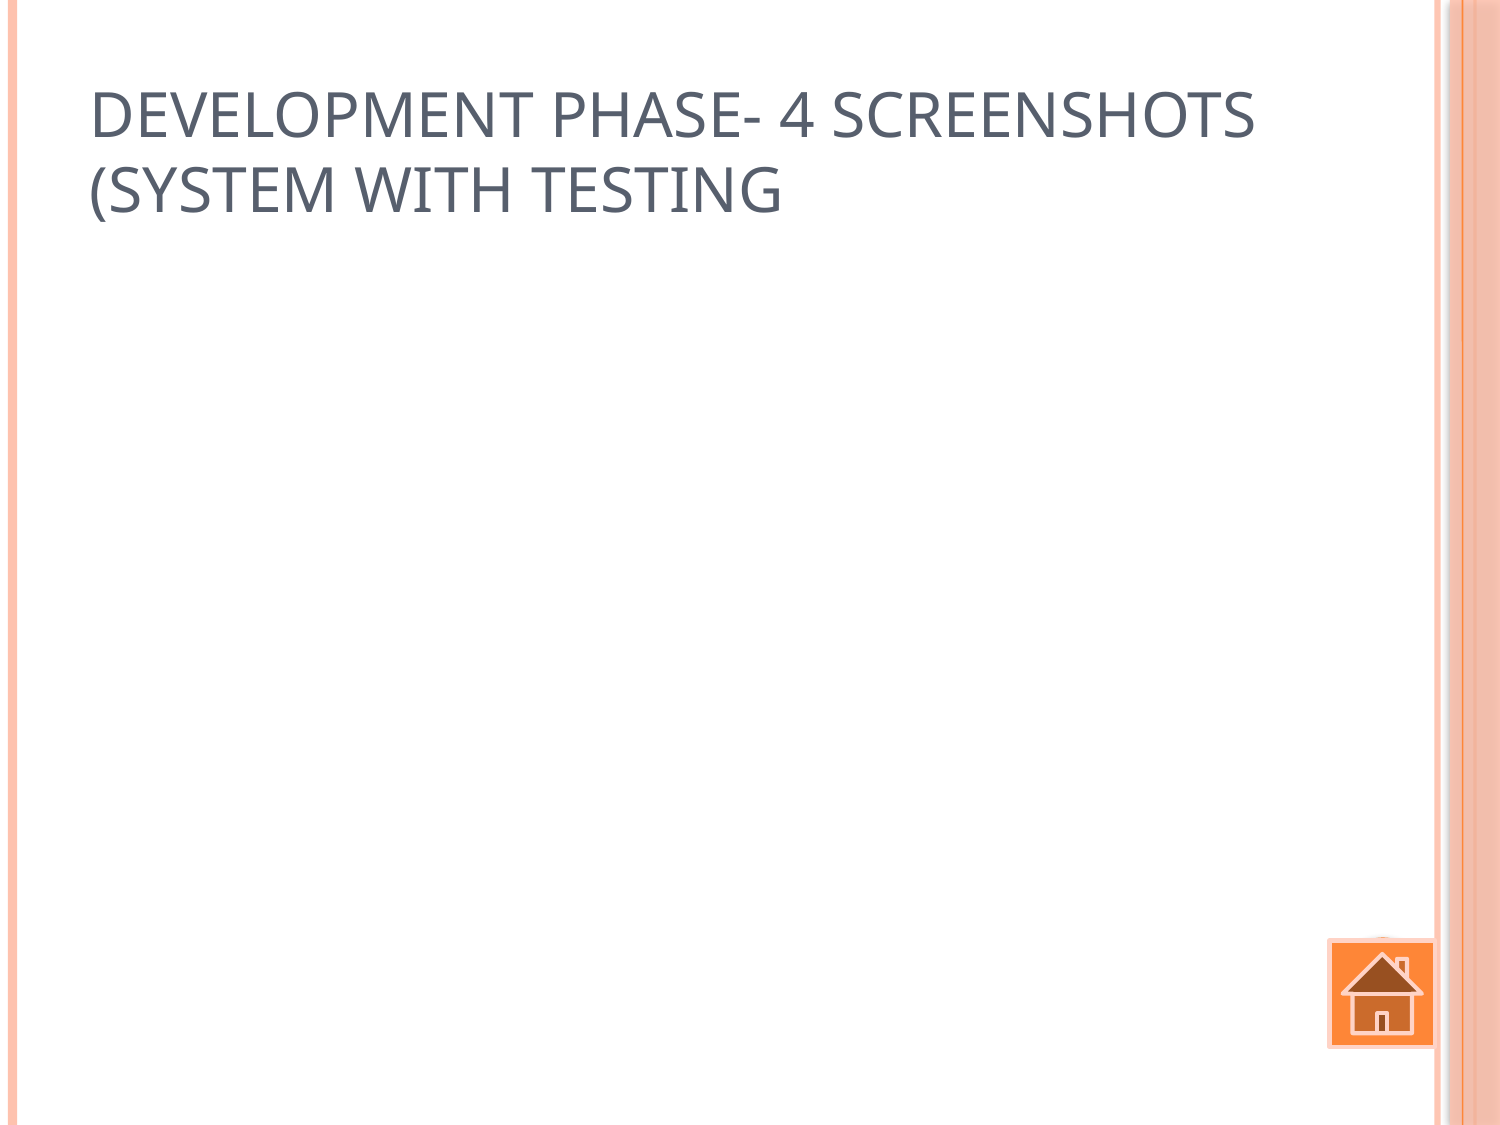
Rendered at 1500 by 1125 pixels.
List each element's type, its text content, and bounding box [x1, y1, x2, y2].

title Development phase- 4 Screenshots (system with testing [75, 45, 1300, 233]
text_box [1327, 938, 1437, 1049]
